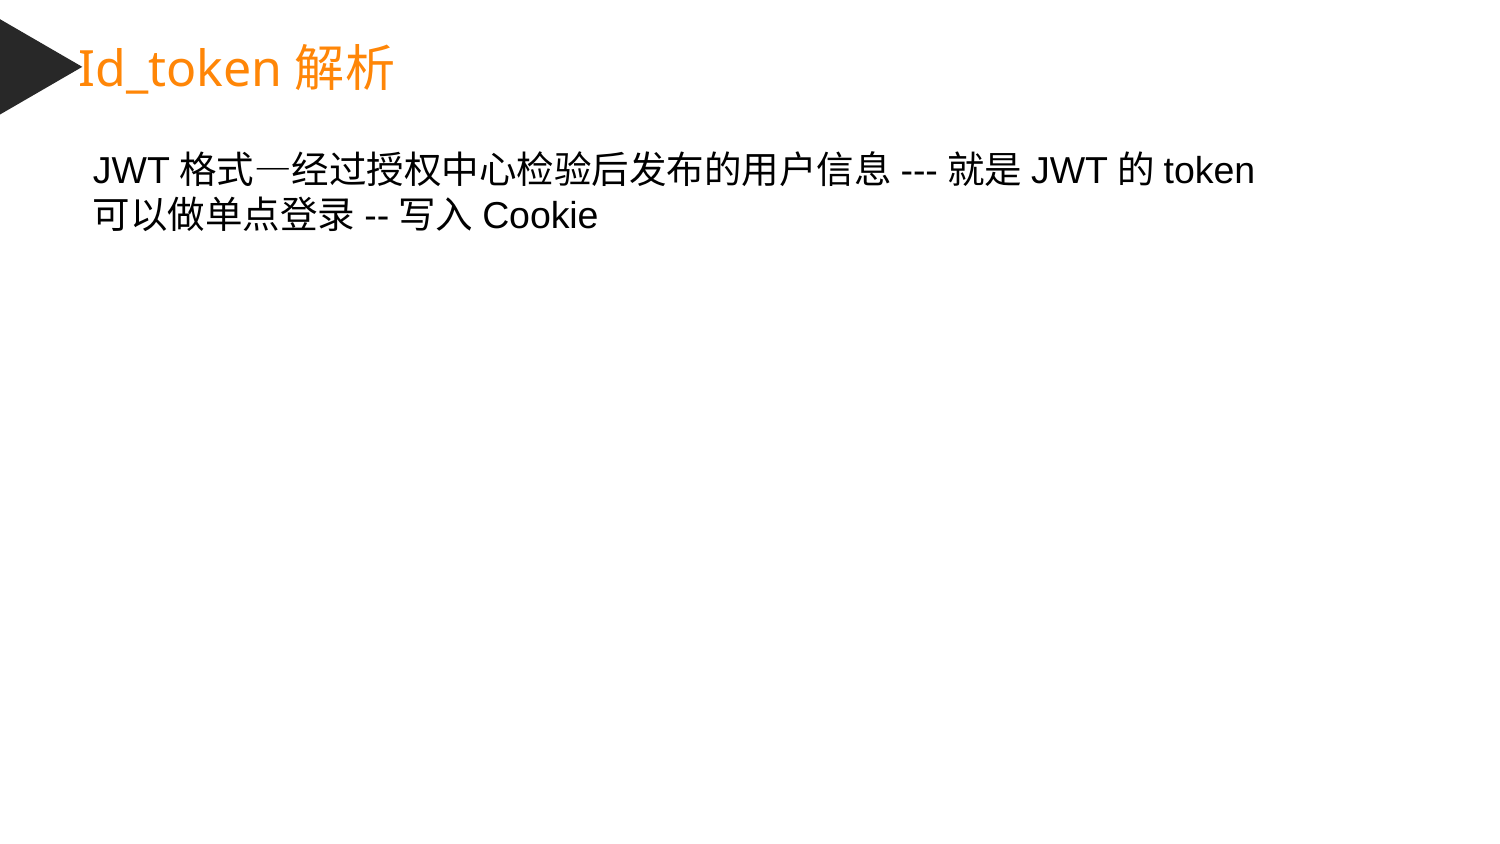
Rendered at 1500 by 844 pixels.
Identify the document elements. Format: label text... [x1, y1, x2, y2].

text_box JWT格式—经过授权中心检验后发布的用户信息---就是JWT的token 可以做单点登录--写入Cookie [78, 138, 1372, 244]
text_box Id_token解析 [63, 29, 410, 104]
text_box [0, 19, 83, 115]
